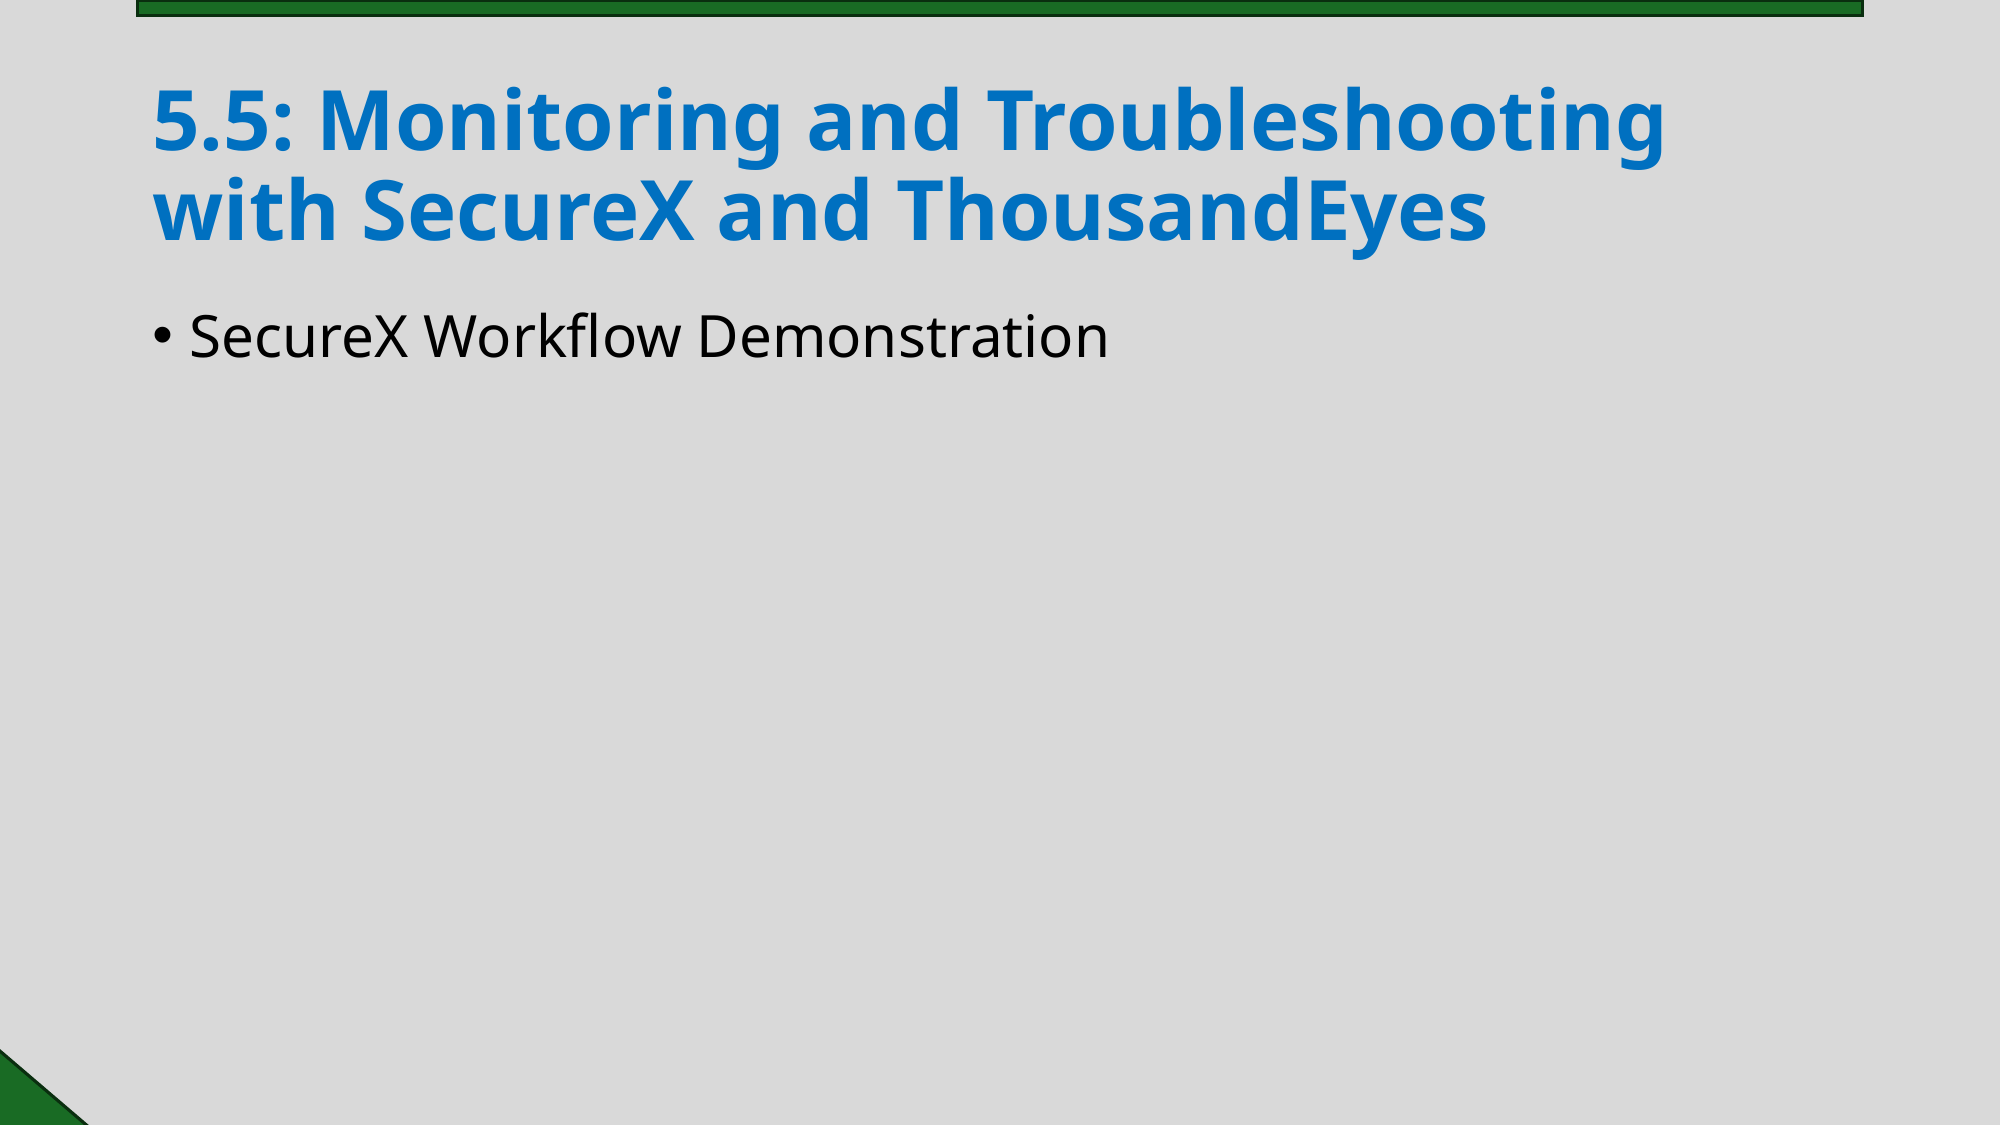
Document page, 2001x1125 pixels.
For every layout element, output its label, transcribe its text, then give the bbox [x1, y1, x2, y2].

list SecureX Workflow Demonstration [137, 299, 1863, 1014]
title 5.5: Monitoring and Troubleshooting with SecureX and ThousandEyes [137, 59, 1863, 278]
